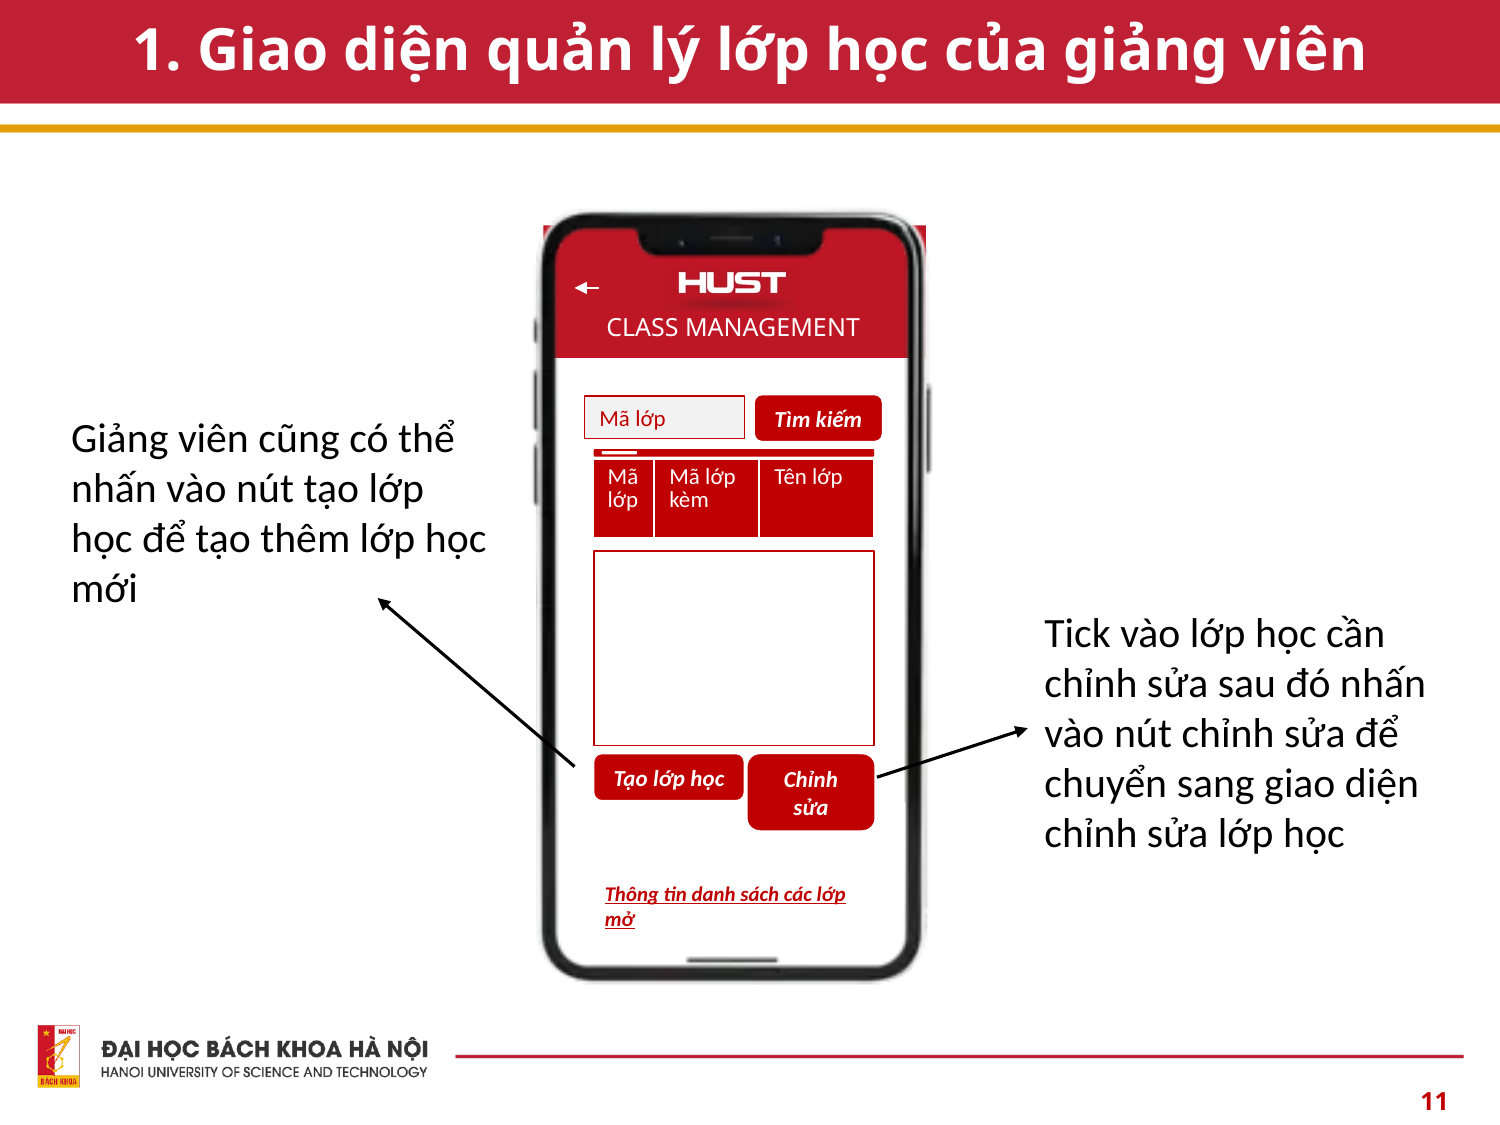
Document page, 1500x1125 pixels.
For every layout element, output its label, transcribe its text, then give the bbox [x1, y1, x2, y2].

title 1. Giao diện quản lý lớp học của giảng viên [38, 12, 1462, 87]
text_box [876, 727, 1028, 778]
text_box Giảng viên cũng có thể nhấn vào nút tạo lớp học để tạo thêm lớp học mới [55, 403, 508, 619]
text_box Tick vào lớp học cần chỉnh sửa sau đó nhấn vào nút chỉnh sửa để chuyển sang giao diện chỉnh sửa lớp học [1029, 597, 1481, 864]
picture [0, 0, 1500, 1125]
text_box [377, 597, 575, 767]
slide_number ‹#› [1126, 1078, 1464, 1125]
